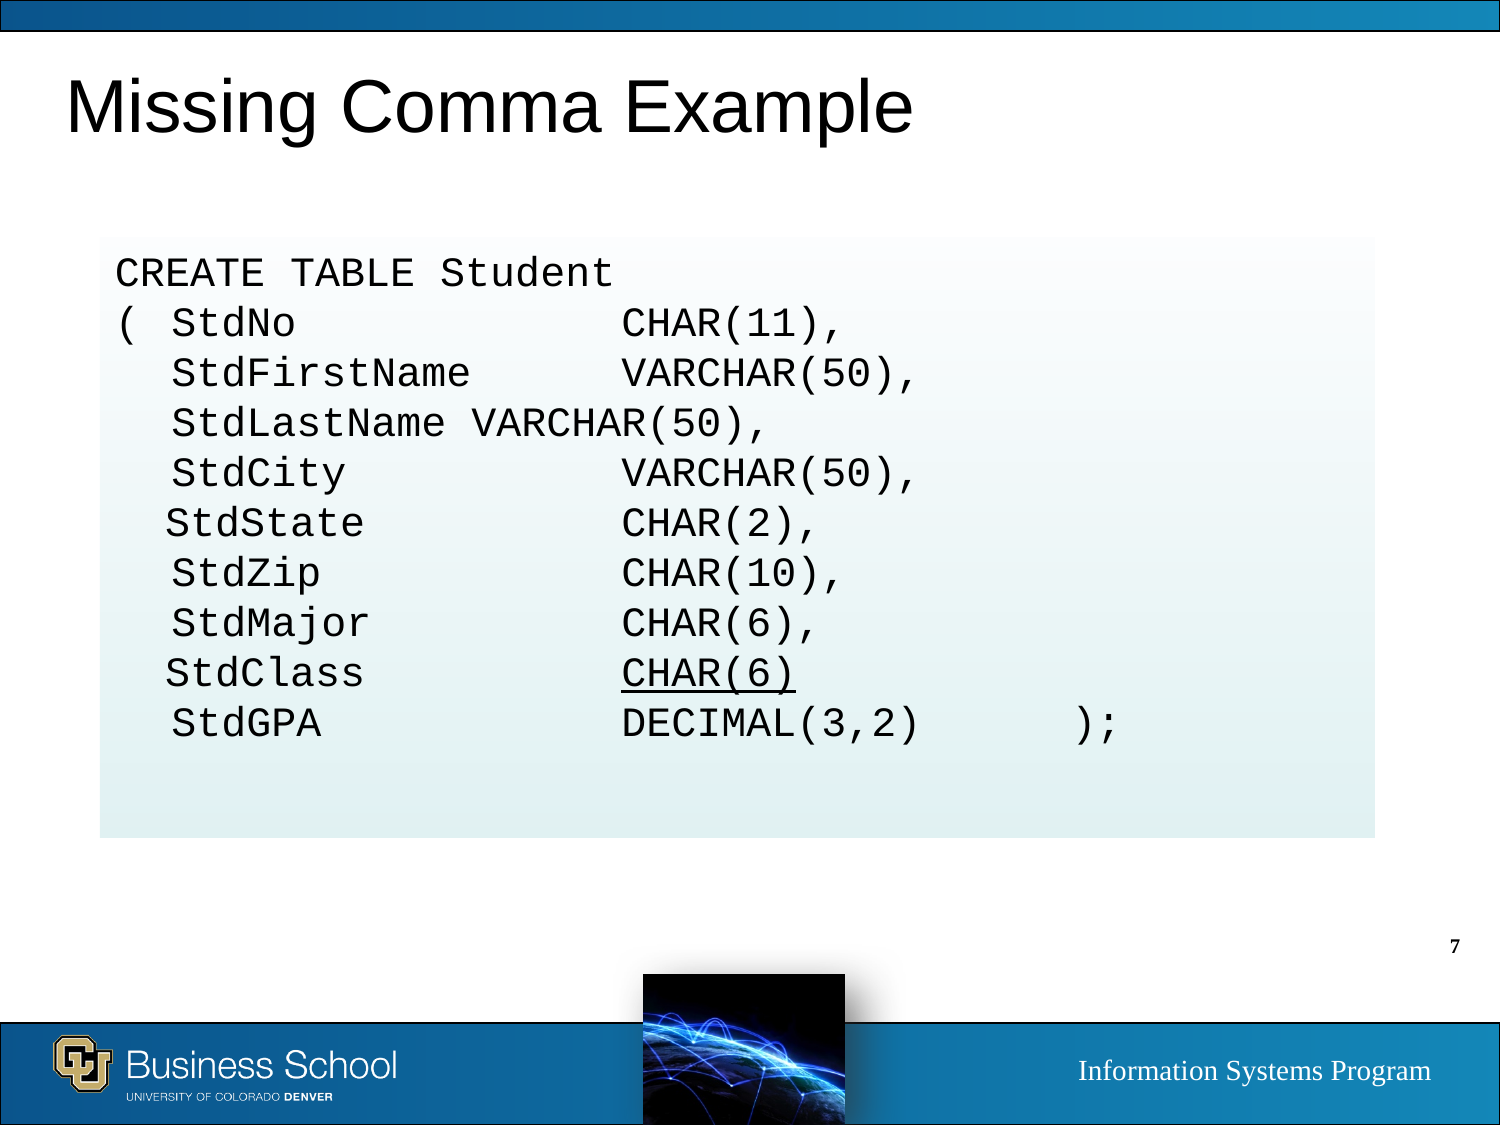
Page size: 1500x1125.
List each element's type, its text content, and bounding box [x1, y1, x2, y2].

picture [53, 1034, 396, 1101]
list CREATE TABLE Student ( StdNo CHAR(11), StdFirstName VARCHAR(50), StdLastName VARCHAR(50), StdCity VARCHAR(50), StdState CHAR(2), StdZip CHAR(10), StdMajor CHAR(6), StdClass CHAR(6) StdGPA DECIMAL(3,2) ); [99, 237, 1376, 838]
picture [643, 974, 845, 1125]
title Missing Comma Example [49, 49, 1426, 163]
